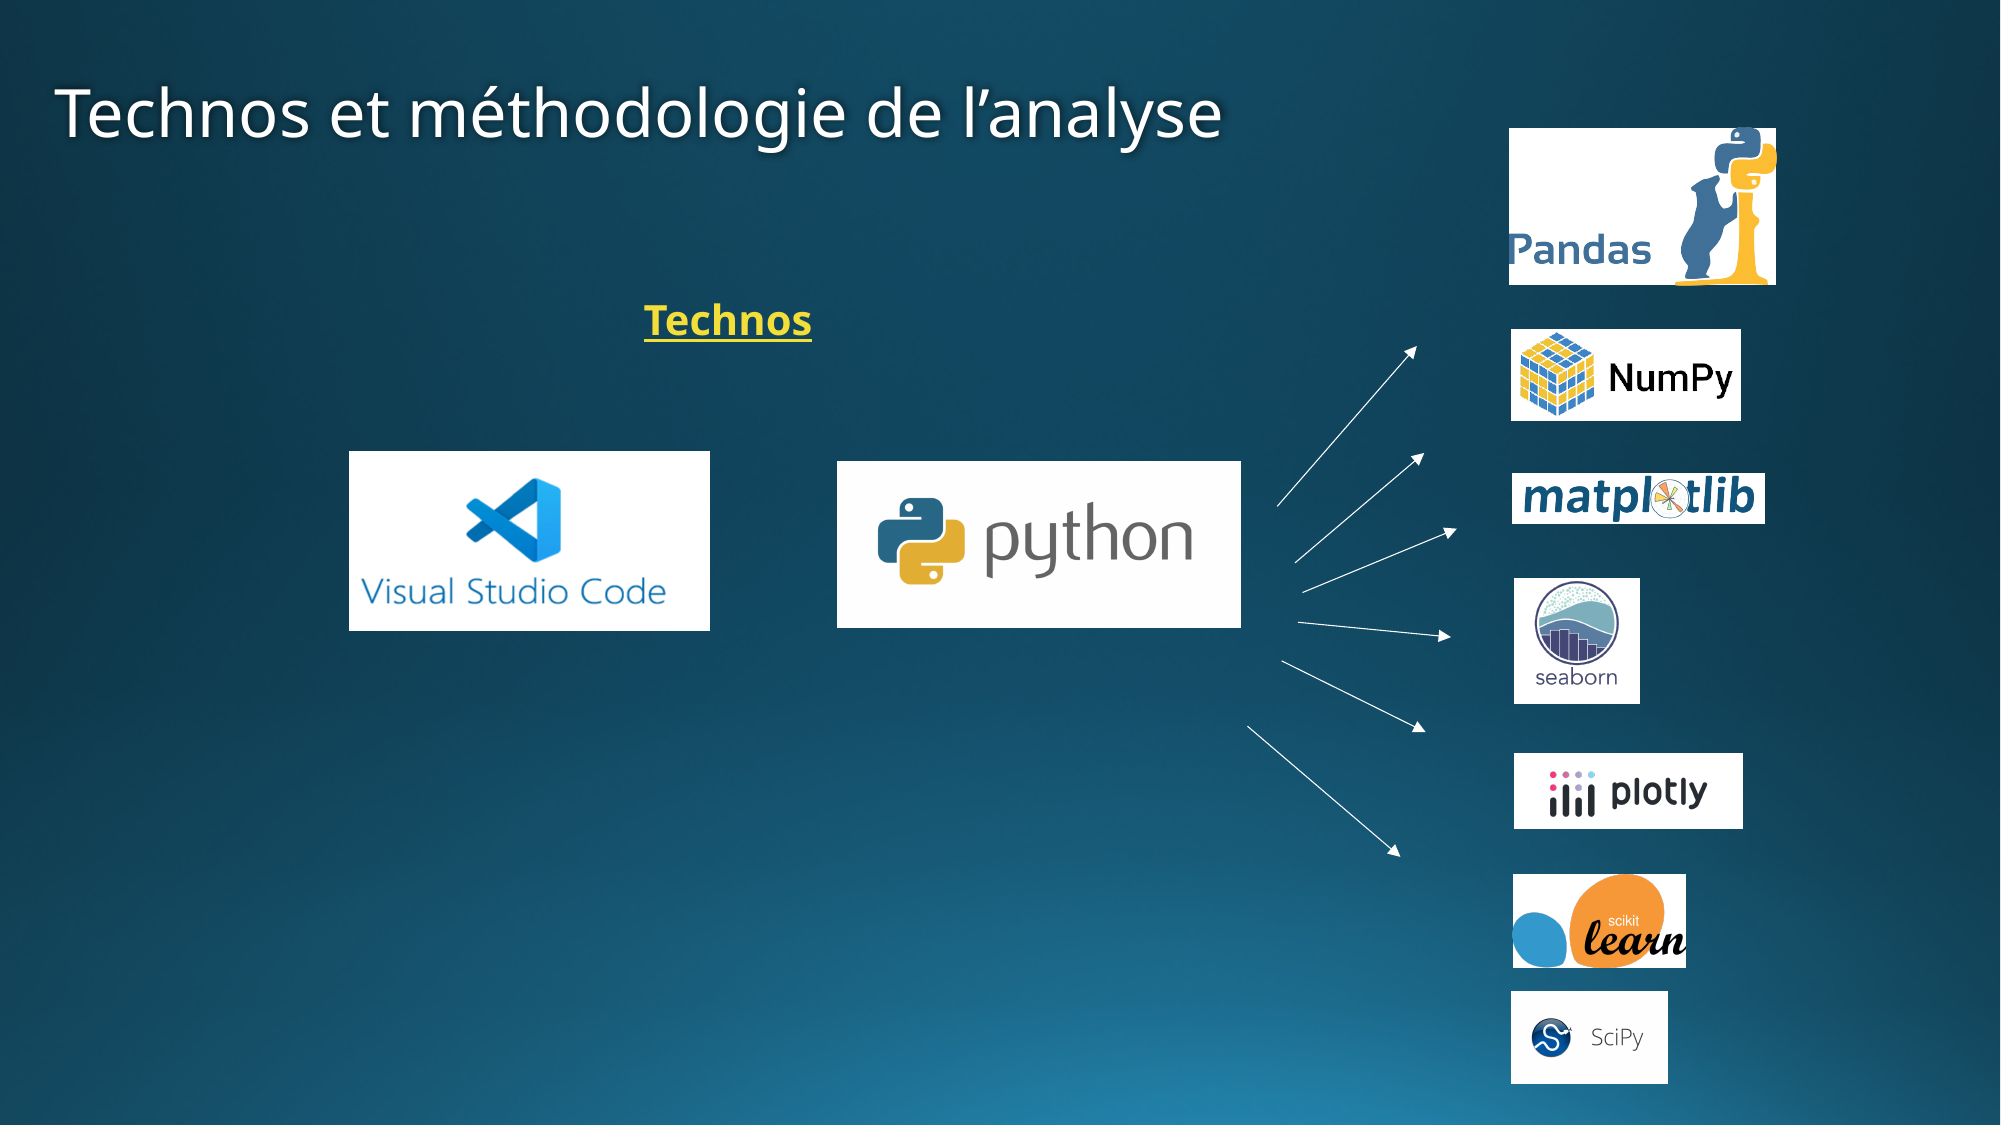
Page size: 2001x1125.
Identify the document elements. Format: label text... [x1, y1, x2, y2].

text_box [1294, 452, 1425, 563]
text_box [1277, 345, 1417, 507]
picture [0, 0, 2001, 1125]
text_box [1281, 660, 1426, 733]
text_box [1297, 622, 1451, 638]
text_box Technos [317, 286, 1139, 352]
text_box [1302, 528, 1457, 593]
title Technos et méthodologie de l’analyse [39, 0, 1774, 160]
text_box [1247, 726, 1401, 857]
